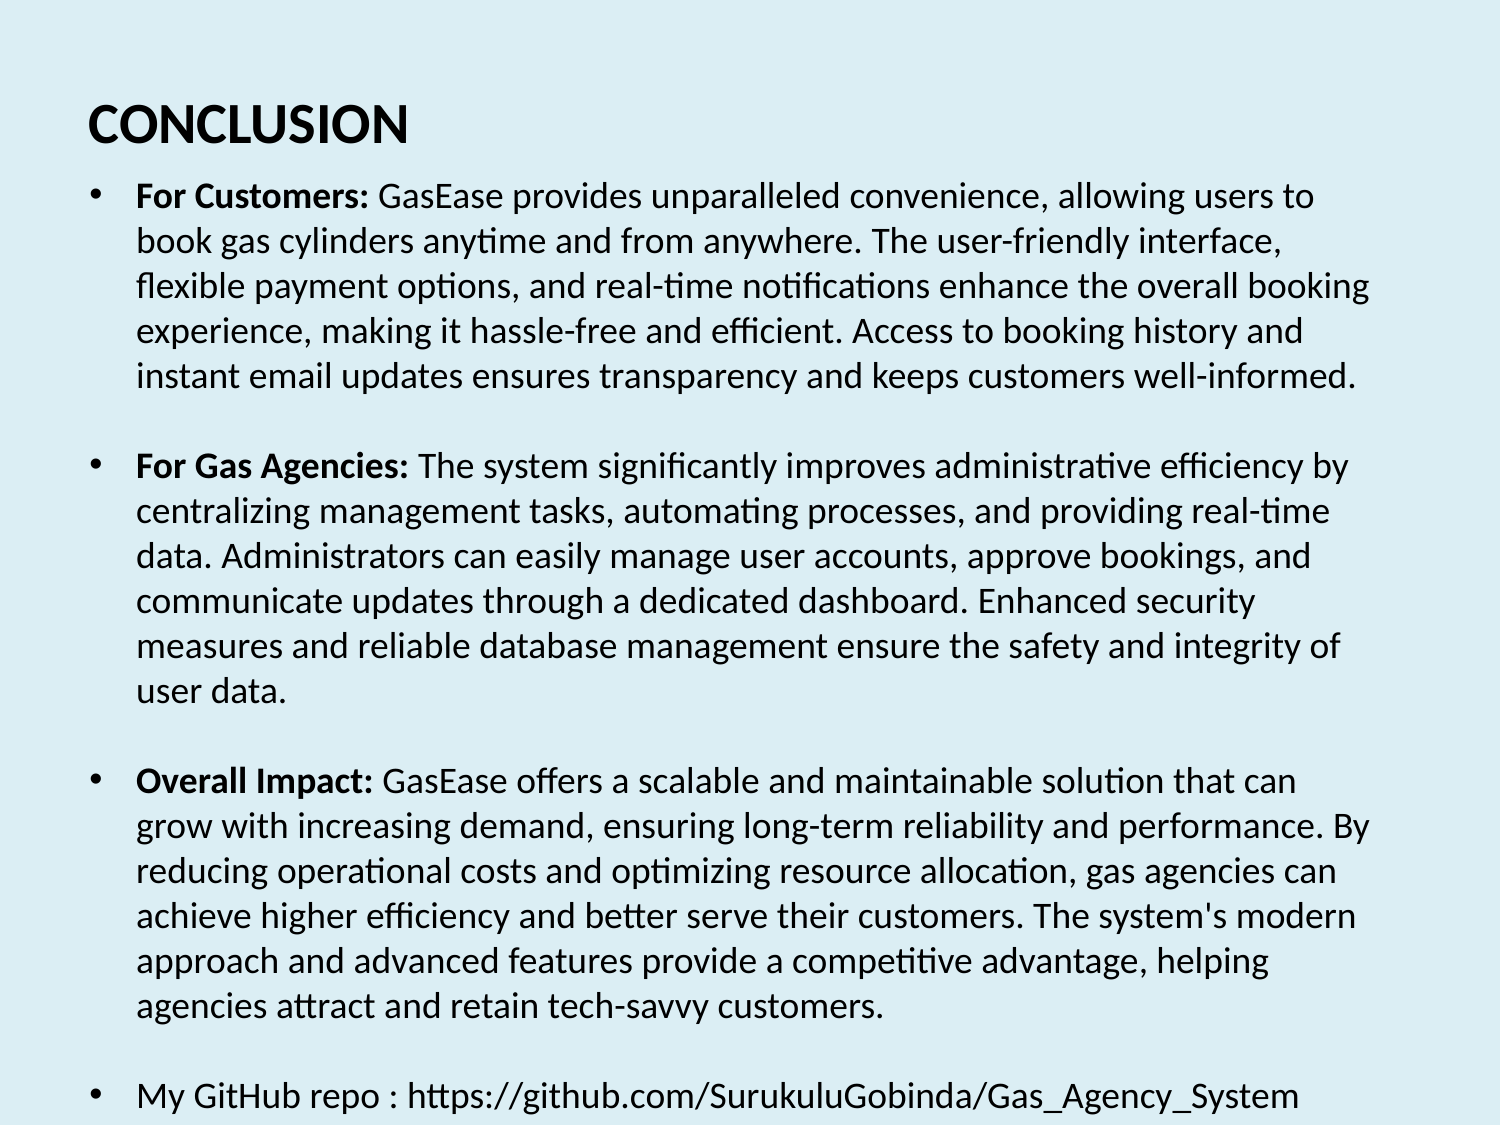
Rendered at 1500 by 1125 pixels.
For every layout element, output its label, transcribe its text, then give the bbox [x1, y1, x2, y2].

text_box For Customers: GasEase provides unparalleled convenience, allowing users to book gas cylinders anytime and from anywhere. The user-friendly interface, flexible payment options, and real-time notifications enhance the overall booking experience, making it hassle-free and efficient. Access to booking history and instant email updates ensures transparency and keeps customers well-informed. For Gas Agencies: The system significantly improves administrative efficiency by centralizing management tasks, automating processes, and providing real-time data. Administrators can easily manage user accounts, approve bookings, and communicate updates through a dedicated dashboard. Enhanced security measures and reliable database management ensure the safety and integrity of user data. Overall Impact: GasEase offers a scalable and maintainable solution that can grow with increasing demand, ensuring long-term reliability and performance. By reducing operational costs and optimizing resource allocation, gas agencies can achieve higher efficiency and better serve their customers. The system's modern approach and advanced features provide a competitive advantage, helping agencies attract and retain tech-savvy customers. My GitHub repo : https://github.com/SurukuluGobinda/Gas_Agency_System [74, 163, 1394, 1124]
text_box CONCLUSION [73, 78, 1339, 163]
